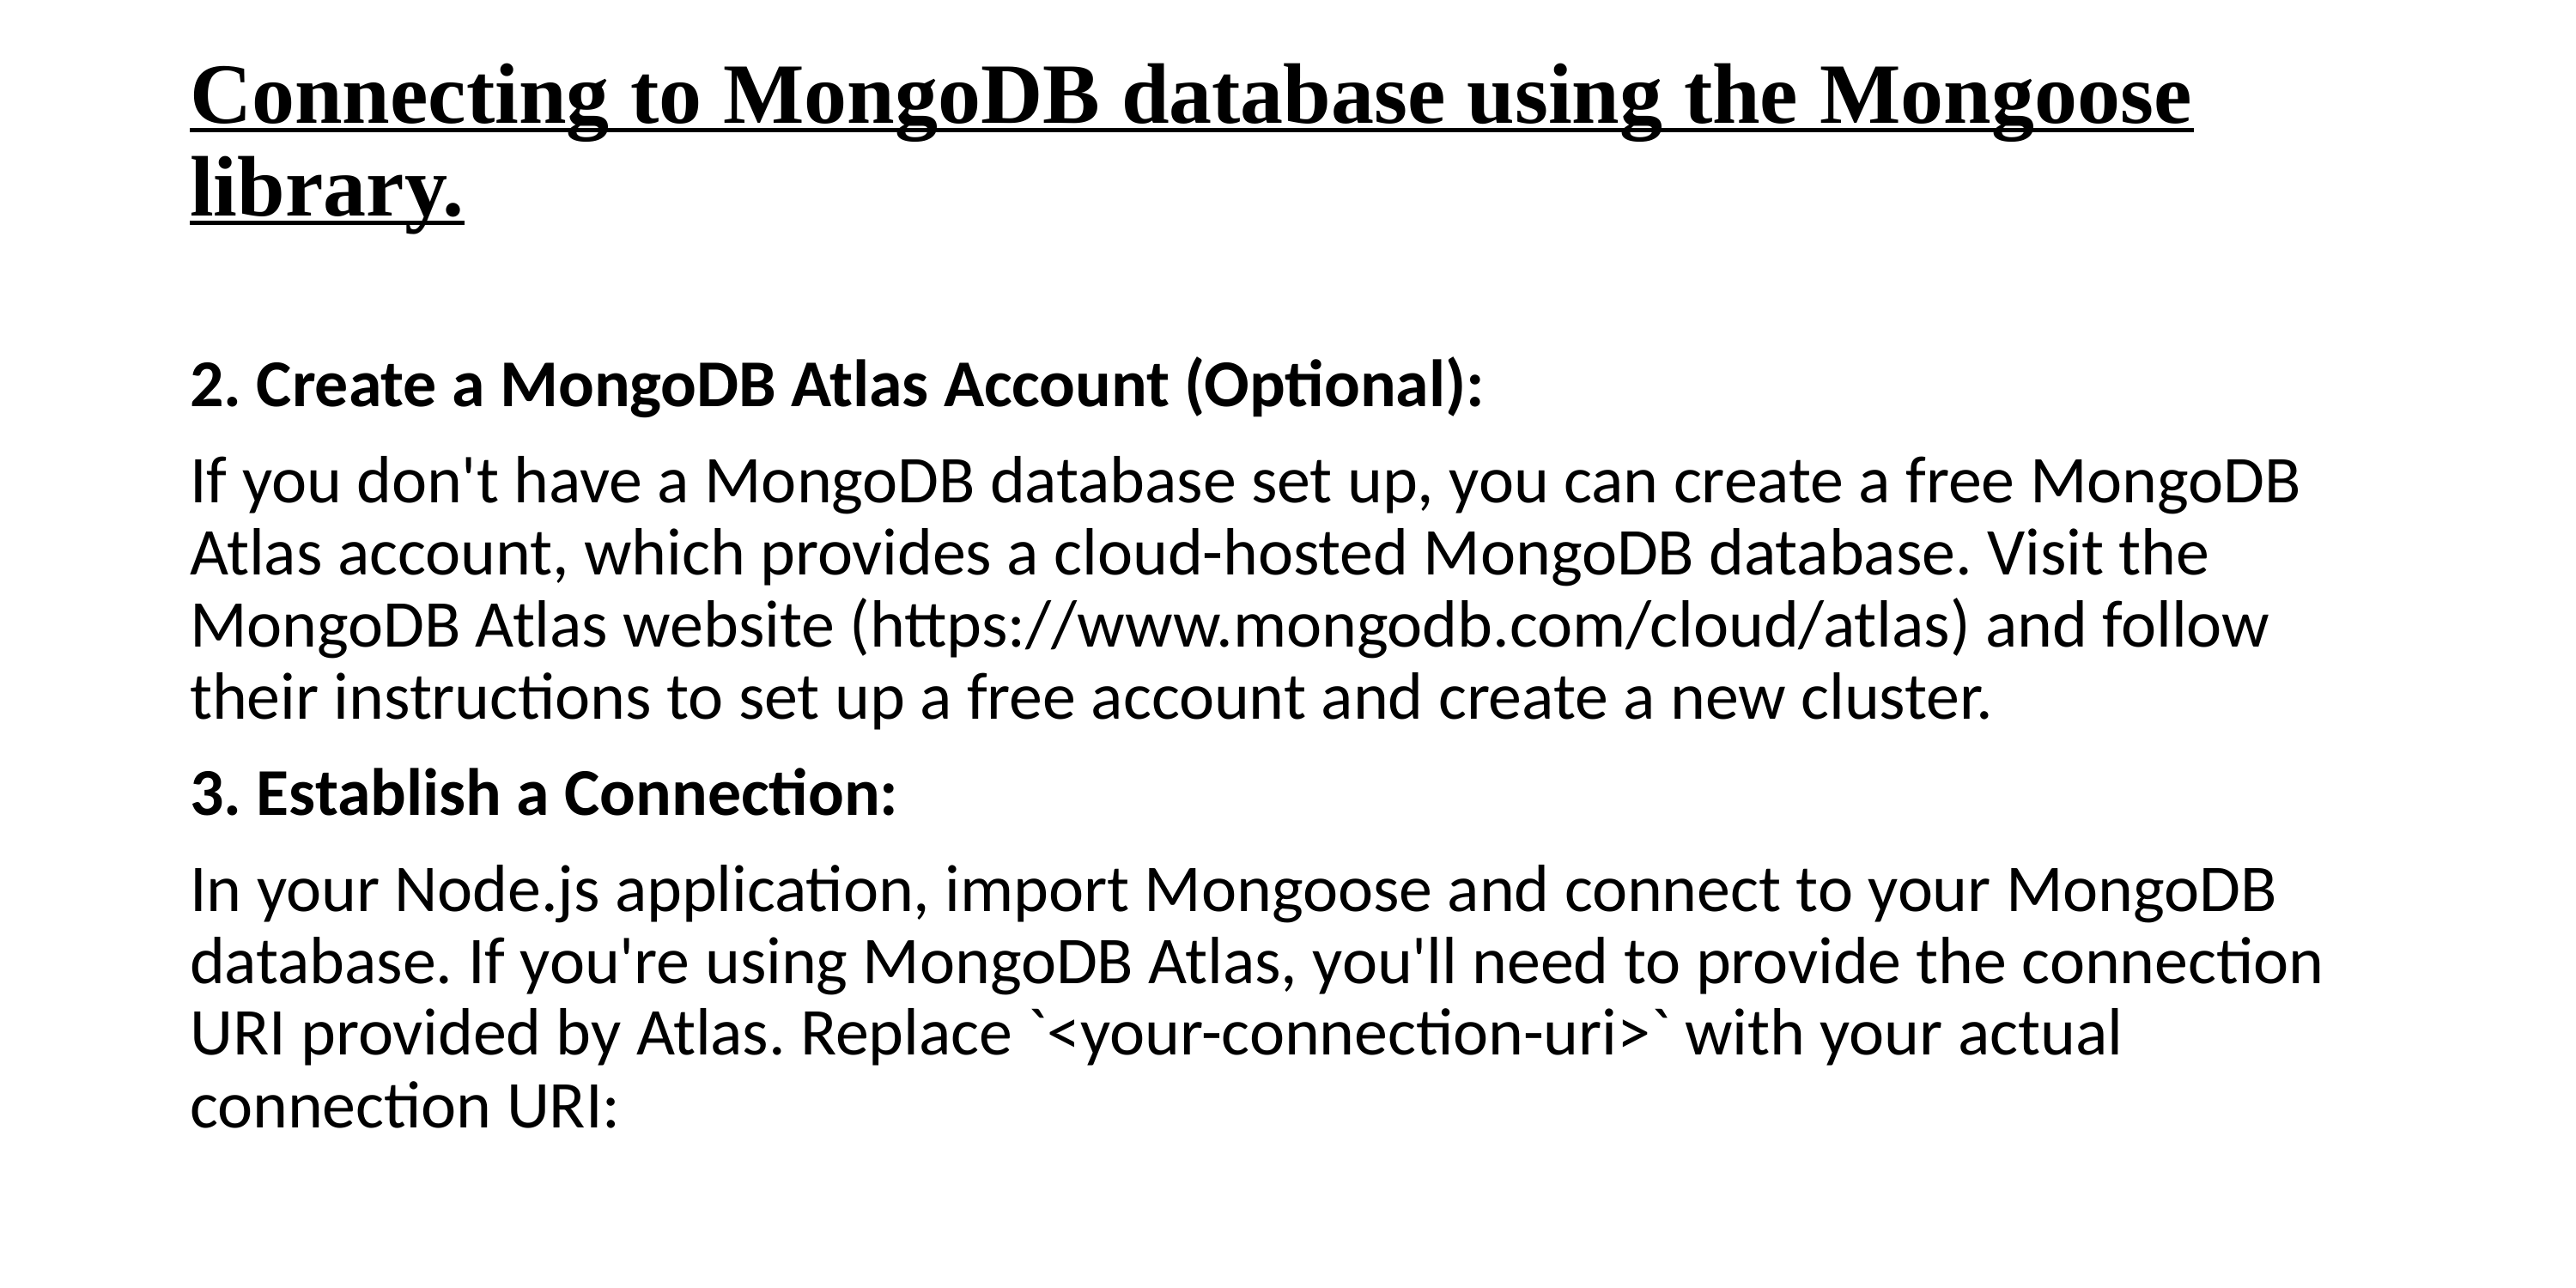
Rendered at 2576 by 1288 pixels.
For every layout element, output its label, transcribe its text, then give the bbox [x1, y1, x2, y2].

title Connecting to MongoDB database using the Mongoose library. [177, 68, 2399, 318]
list 2. Create a MongoDB Atlas Account (Optional): If you don't have a MongoDB database set up, you can create a free MongoDB Atlas account, which provides a cloud-hosted MongoDB database. Visit the MongoDB Atlas website (https://www.mongodb.com/cloud/atlas) and follow their instructions to set up a free account and create a new cluster. 3. Establish a Connection: In your Node.js application, import Mongoose and connect to your MongoDB database. If you're using MongoDB Atlas, you'll need to provide the connection URI provided by Atlas. Replace `<your-connection-uri>` with your actual connection URI: [177, 343, 2399, 1161]
